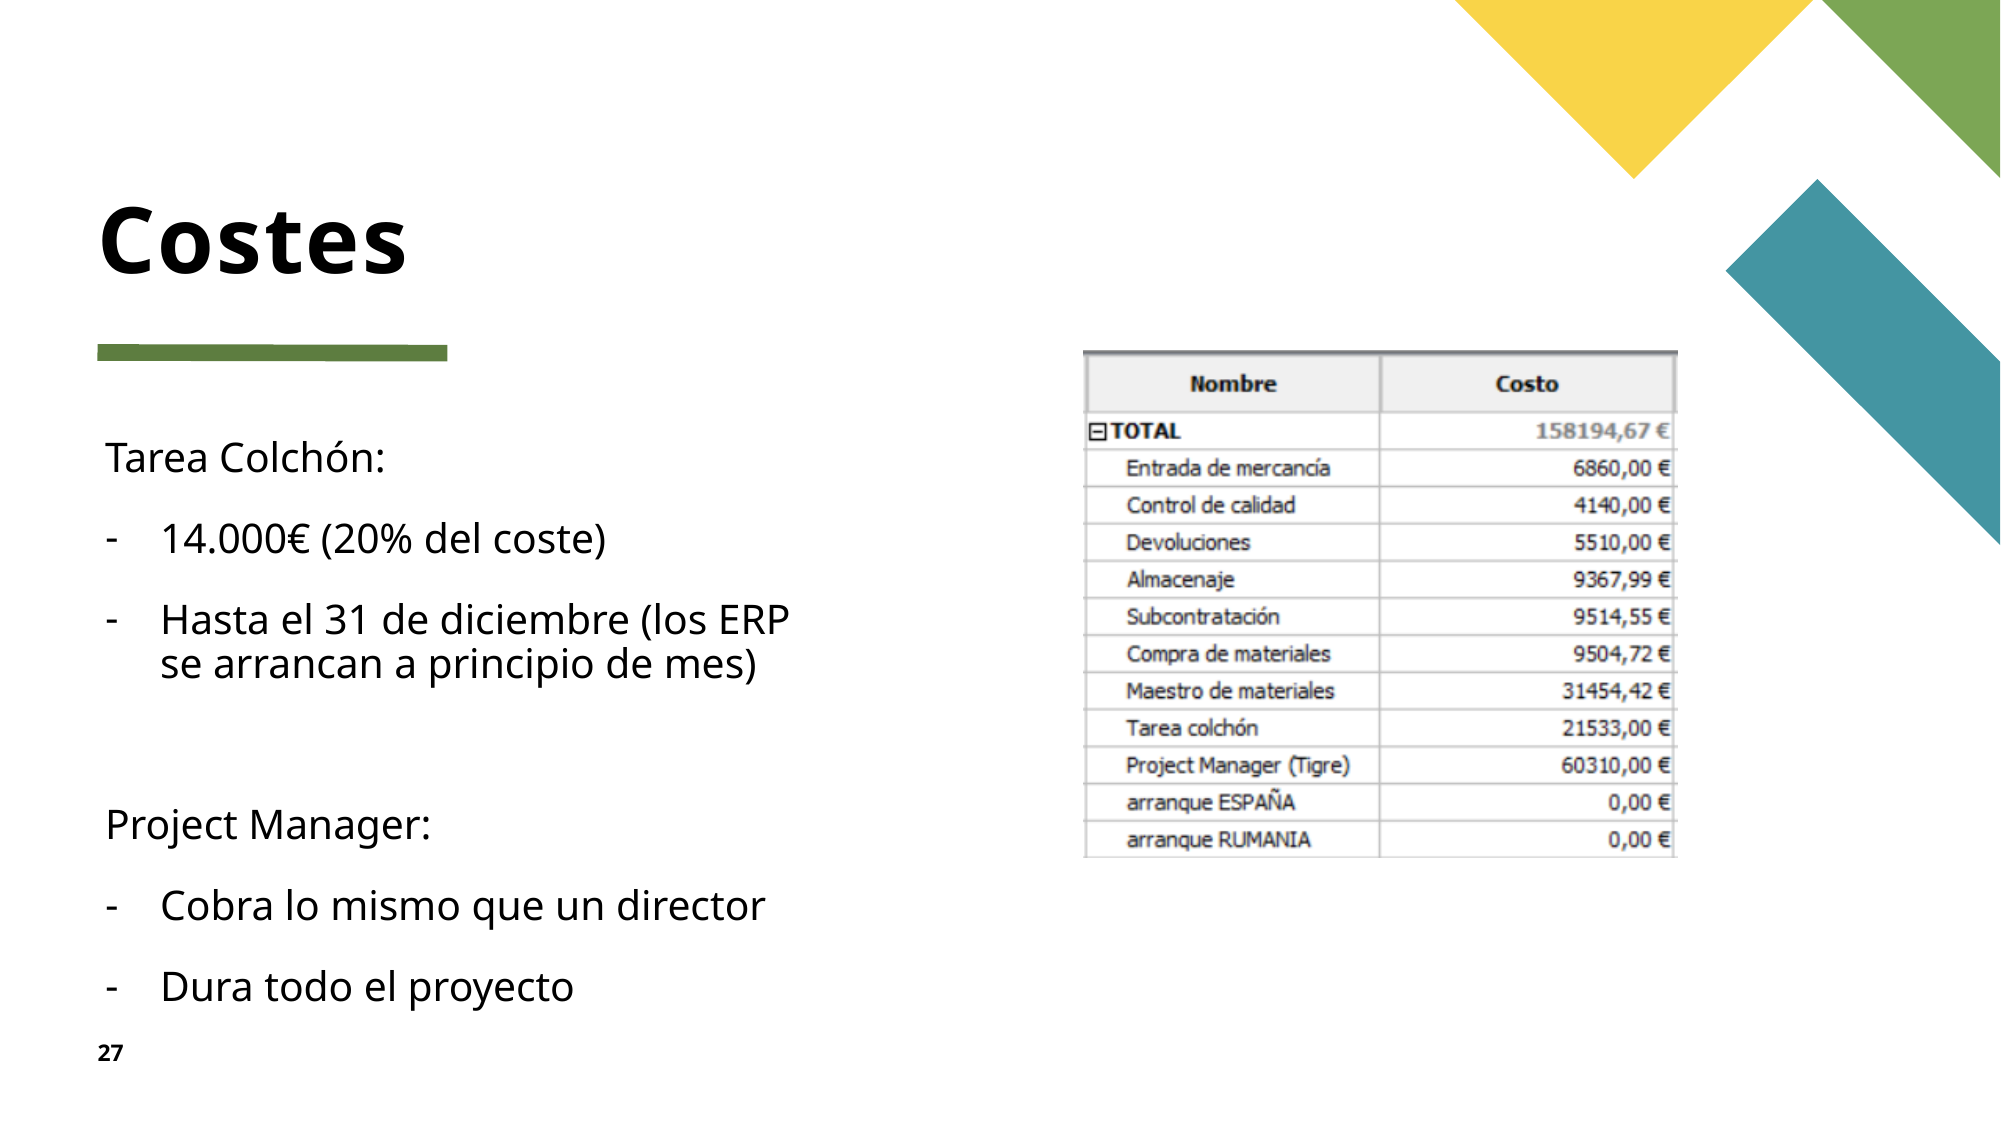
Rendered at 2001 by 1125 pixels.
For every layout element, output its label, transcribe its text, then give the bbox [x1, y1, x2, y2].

title Costes [97, 45, 1702, 291]
picture [1083, 350, 1678, 859]
slide_number 27 [97, 1038, 184, 1080]
list Tarea Colchón: 14.000€ (20% del coste) Hasta el 31 de diciembre (los ERP se arrancan a principio de mes) Project Manager: Cobra lo mismo que un director Dura todo el proyecto [105, 429, 800, 1020]
